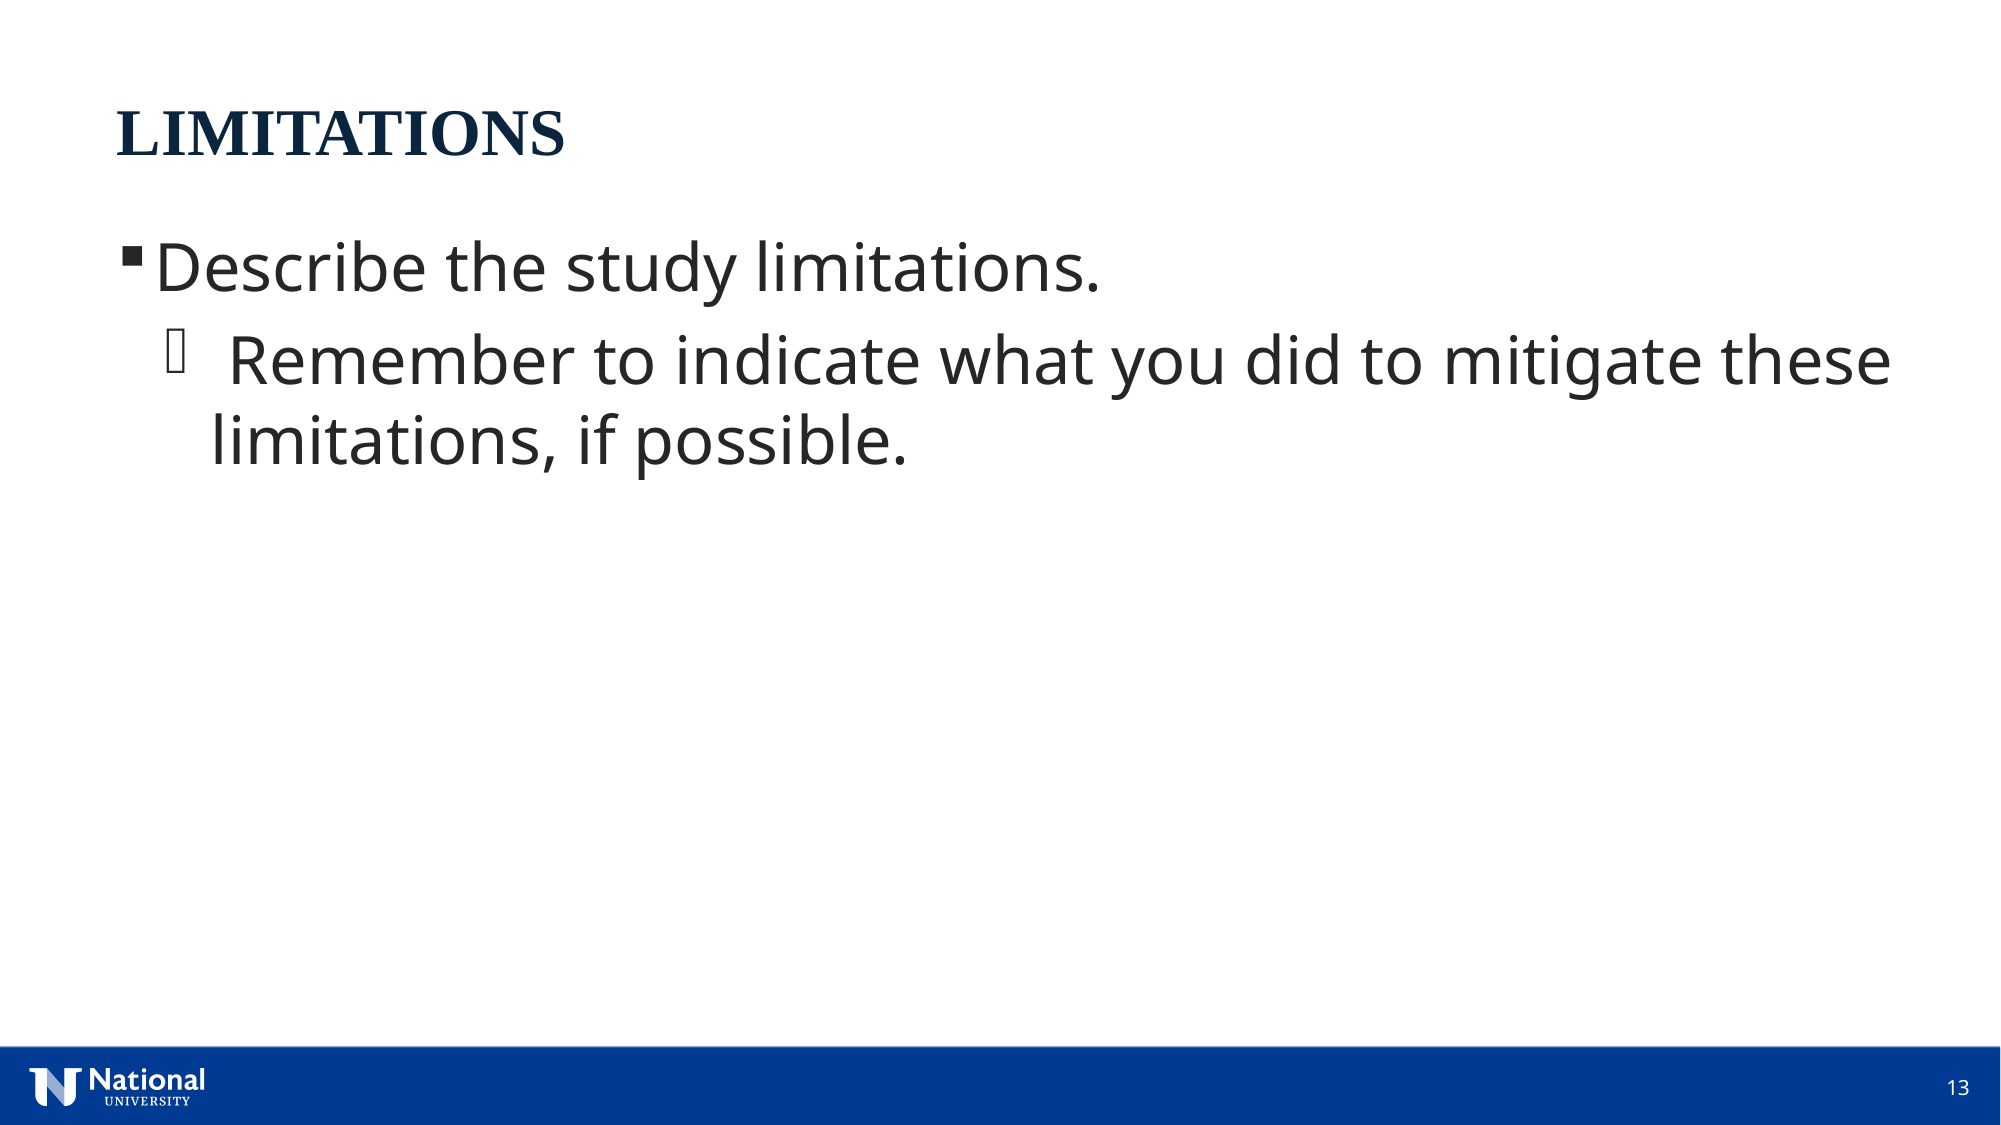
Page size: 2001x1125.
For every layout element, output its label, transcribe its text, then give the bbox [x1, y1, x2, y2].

picture [0, 0, 2001, 1125]
text_box Describe the study limitations. Remember to indicate what you did to mitigate these limitations, if possible. [101, 217, 1913, 977]
text_box LIMITATIONS [101, 80, 1981, 176]
